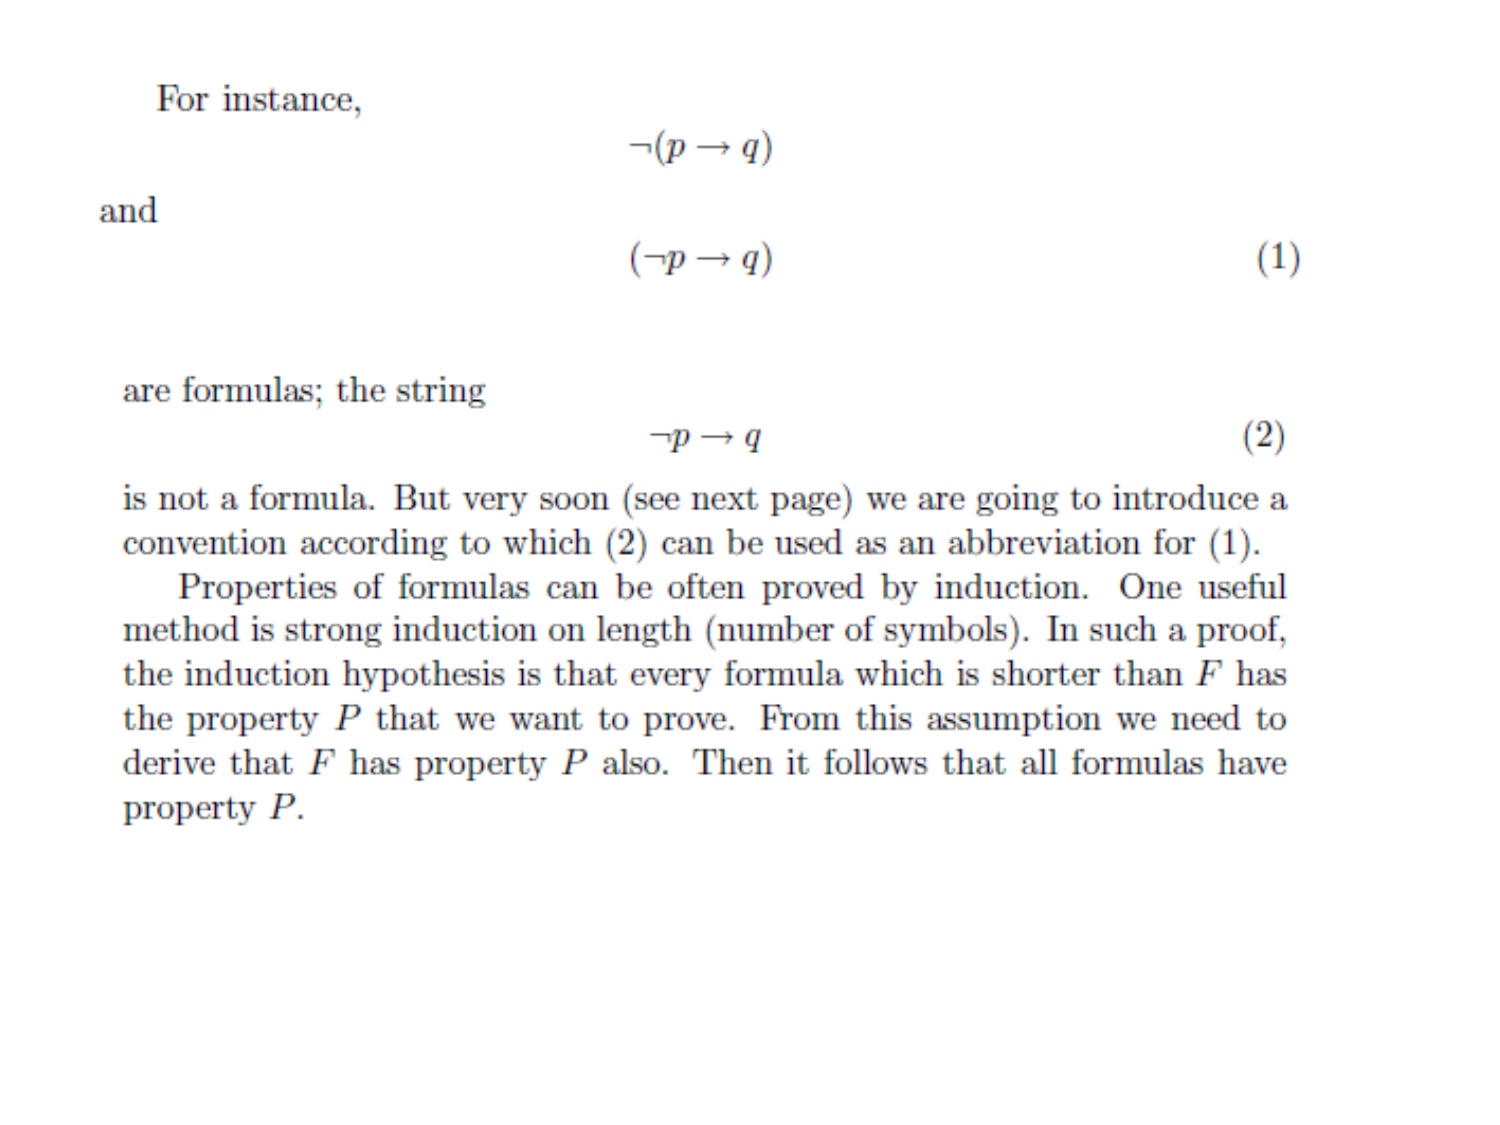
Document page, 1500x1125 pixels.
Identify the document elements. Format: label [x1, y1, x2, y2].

picture [76, 54, 1334, 303]
picture [52, 337, 1414, 835]
